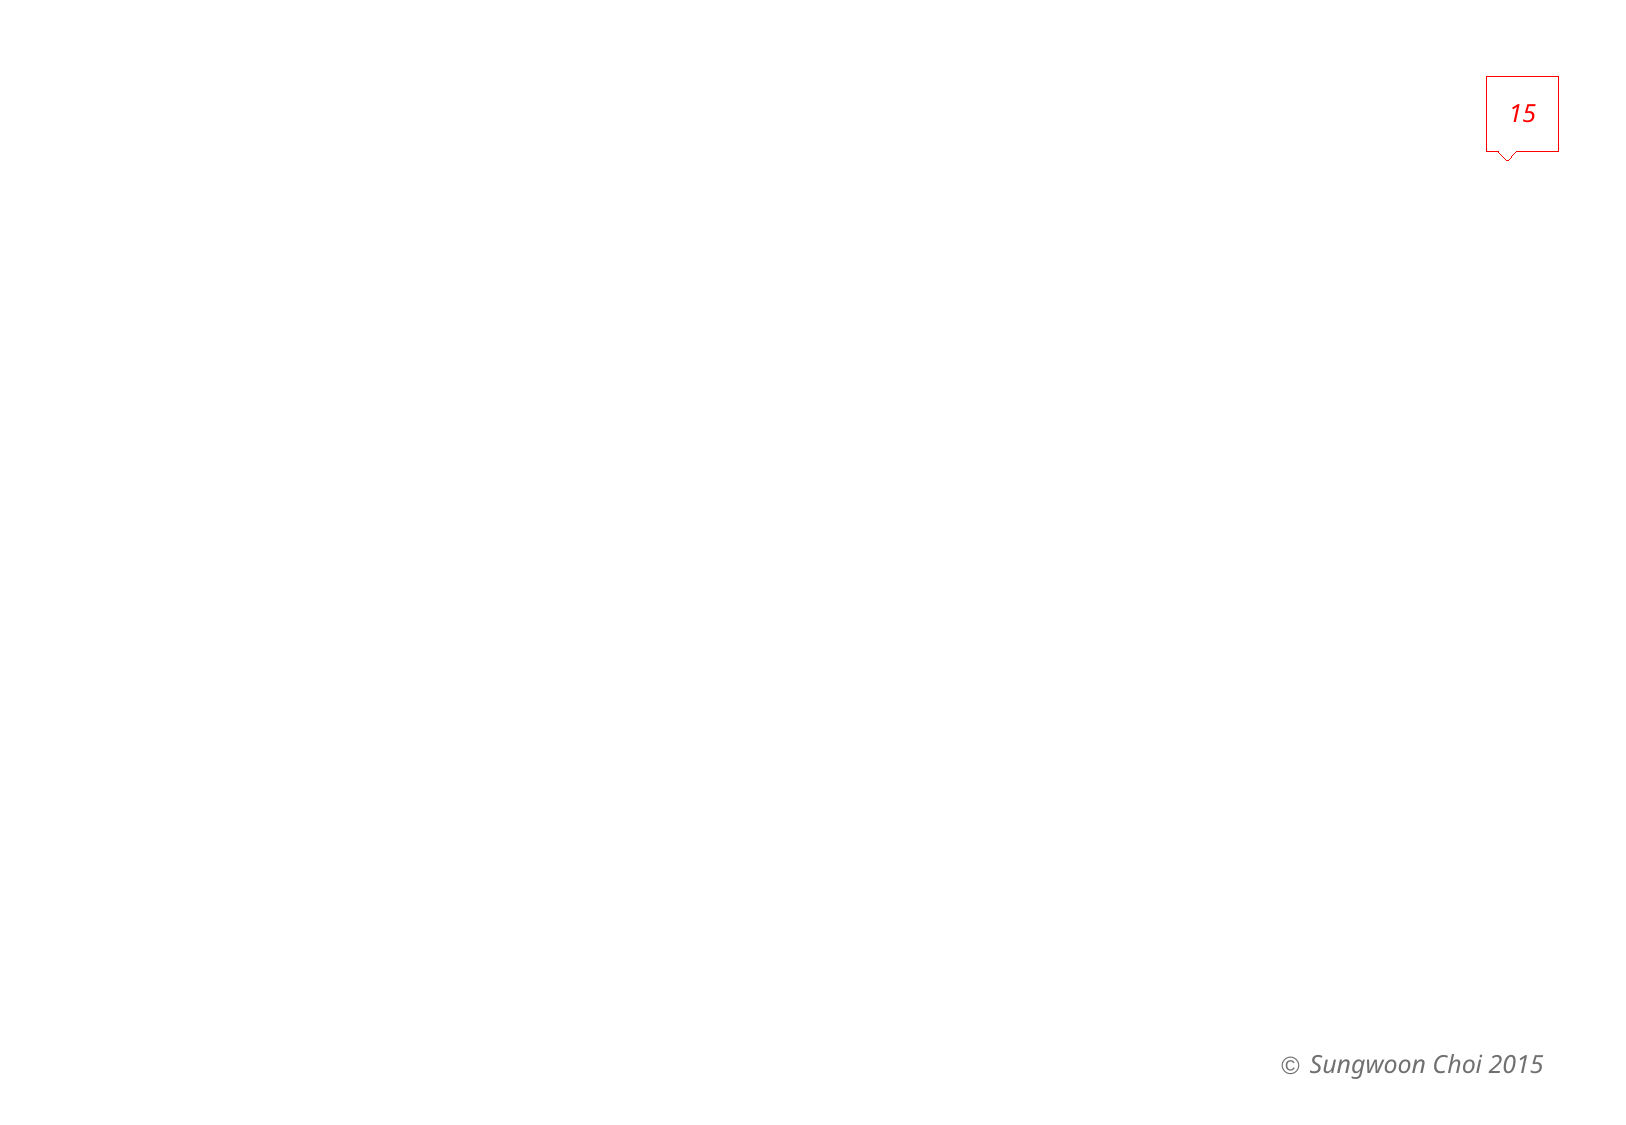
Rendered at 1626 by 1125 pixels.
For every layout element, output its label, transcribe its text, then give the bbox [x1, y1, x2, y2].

slide_number 15 [1486, 76, 1559, 161]
footer Sungwoon Choi 2015 [1010, 1035, 1560, 1096]
